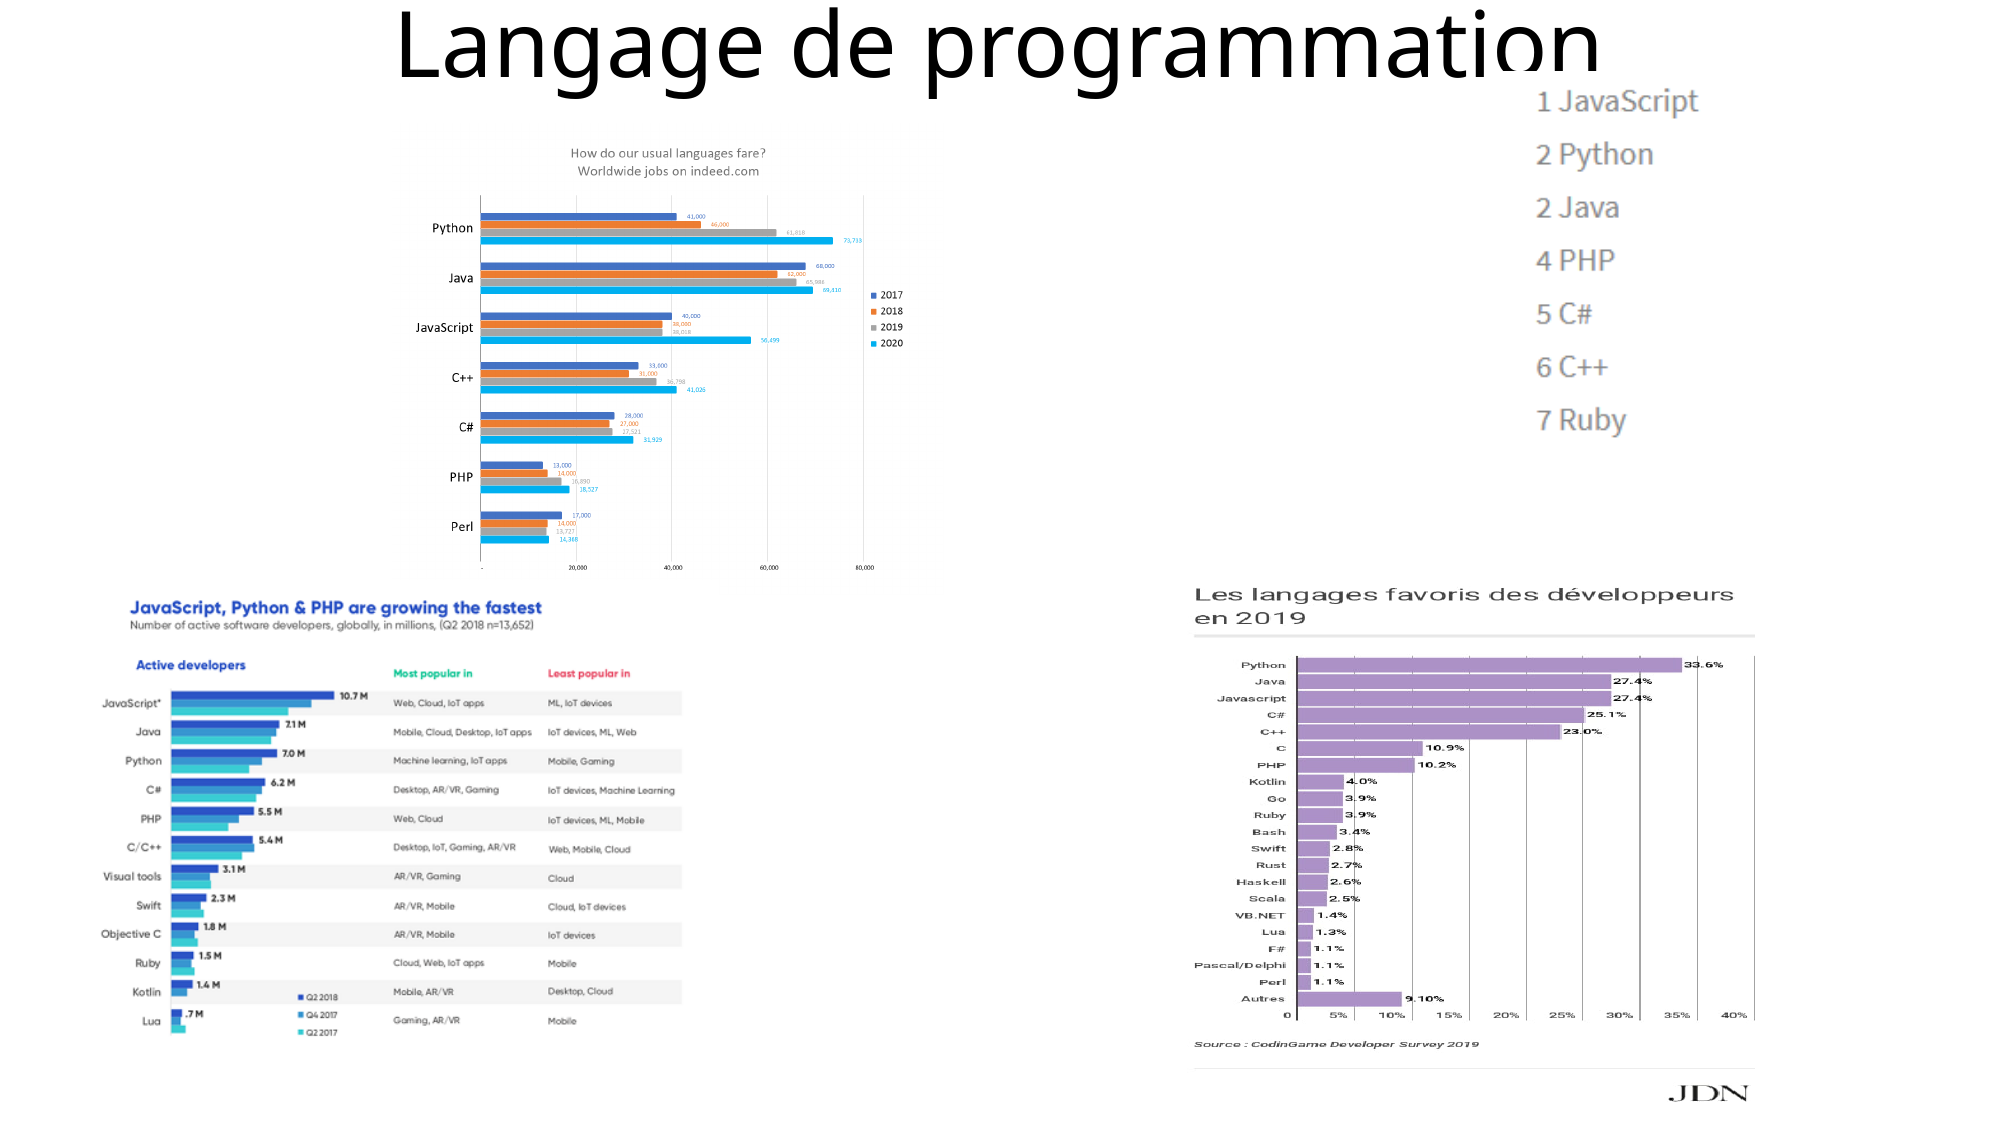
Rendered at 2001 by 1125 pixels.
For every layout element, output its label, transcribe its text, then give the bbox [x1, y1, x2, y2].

picture [89, 123, 944, 1045]
title Langage de programmation [137, 0, 1863, 157]
picture [1493, 71, 1892, 450]
picture [1159, 562, 1790, 1118]
